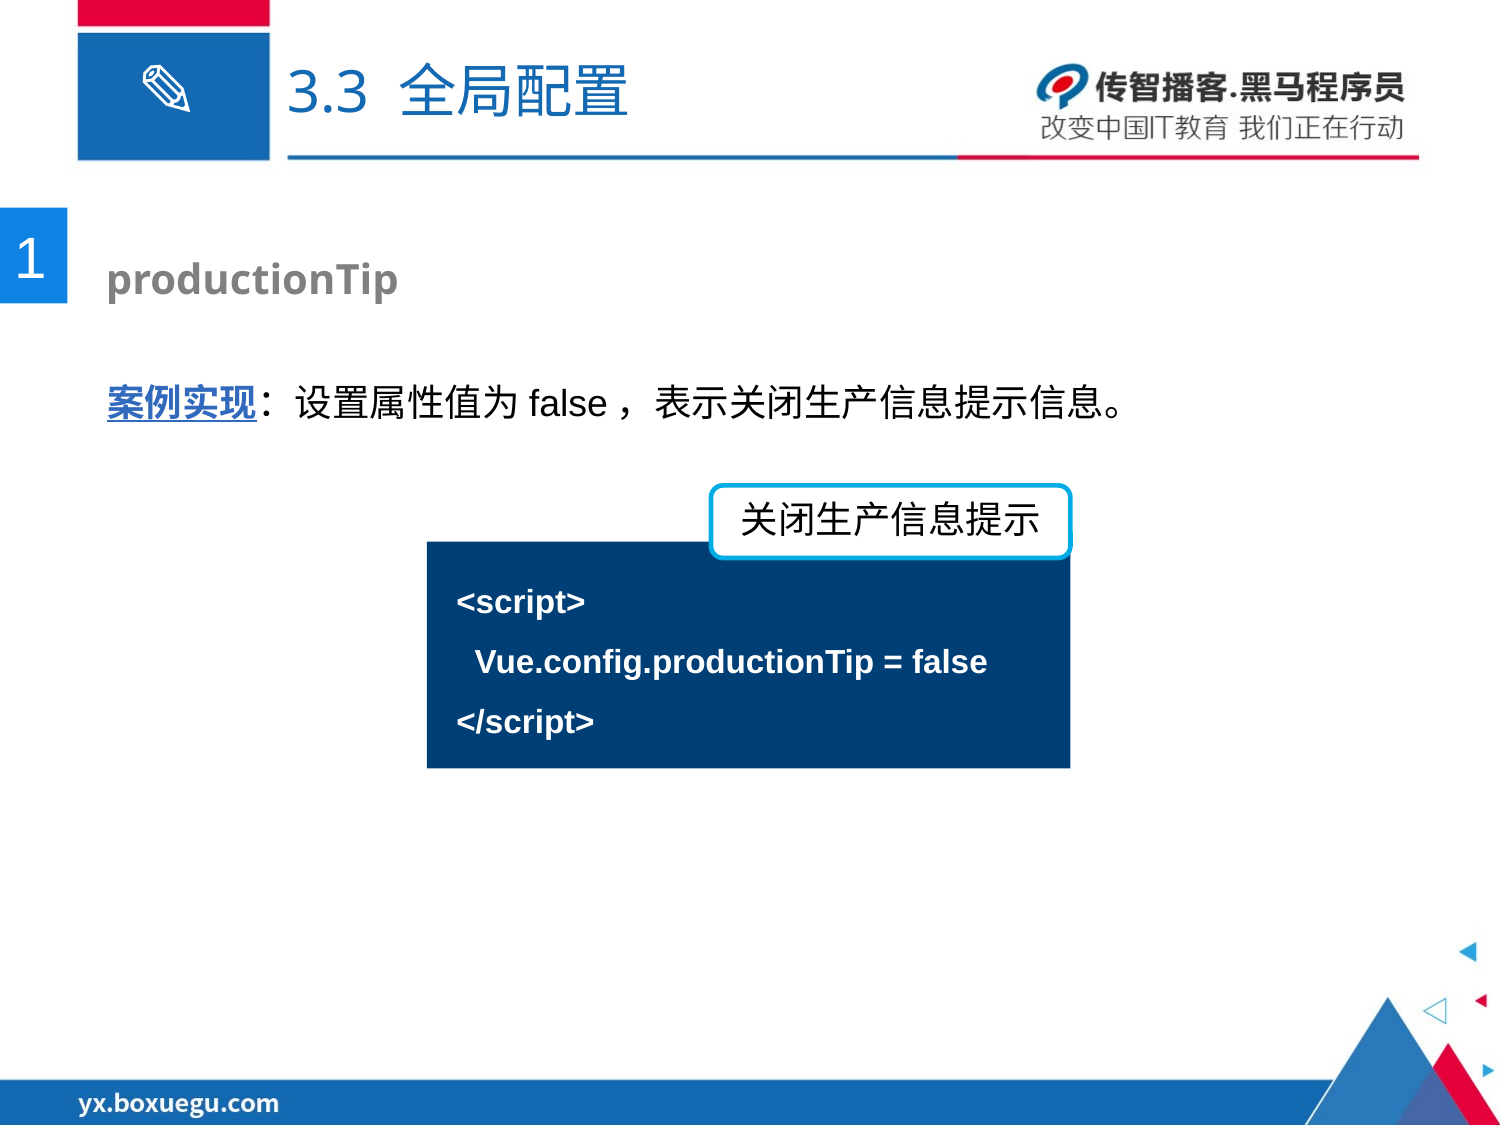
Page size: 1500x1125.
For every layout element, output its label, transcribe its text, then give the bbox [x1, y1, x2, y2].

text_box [0, 207, 68, 304]
picture [0, 0, 1500, 1125]
text_box productionTip [69, 245, 842, 355]
text_box 关闭生产信息提示 [710, 485, 1071, 541]
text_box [426, 541, 1071, 769]
text_box 案例实现：设置属性值为false，表示关闭生产信息提示信息。 [92, 326, 1390, 432]
title 3.3 全局配置 [271, 25, 1046, 153]
